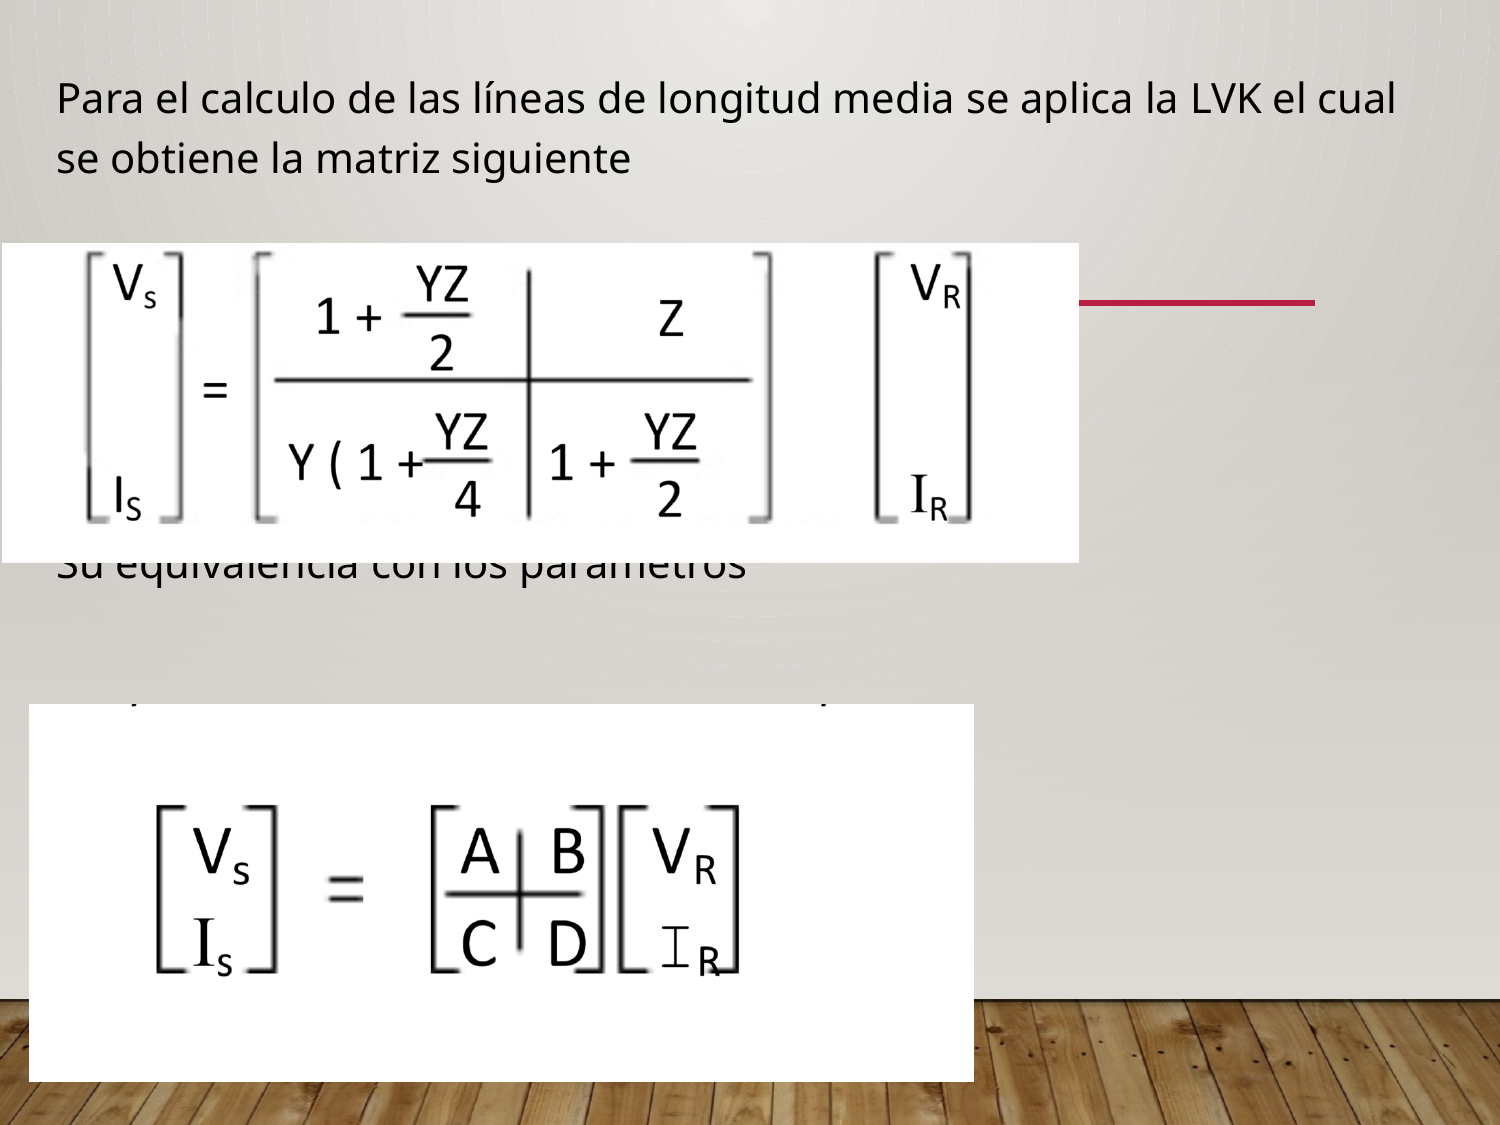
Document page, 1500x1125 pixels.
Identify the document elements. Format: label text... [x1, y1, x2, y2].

picture [0, 703, 1500, 1125]
picture [2, 243, 1079, 564]
list Para el calculo de las líneas de longitud media se aplica la LVK el cual se obtiene la matriz siguiente Su equivalencia con los parámetros [41, 54, 1425, 1005]
